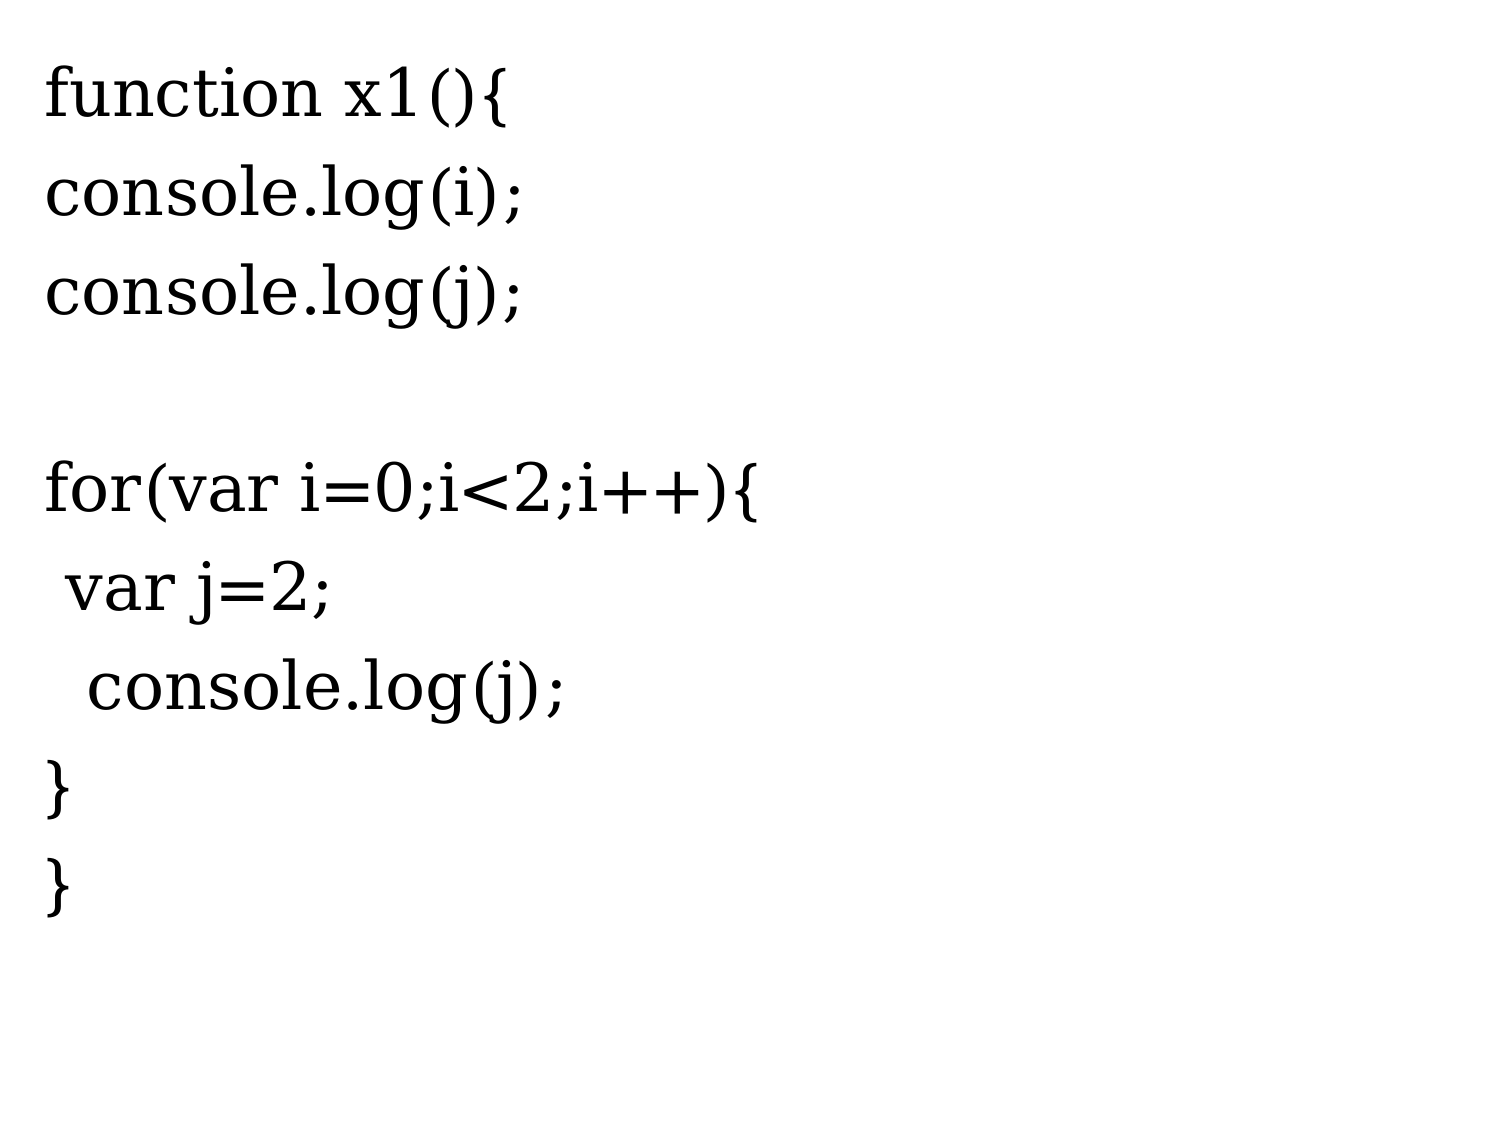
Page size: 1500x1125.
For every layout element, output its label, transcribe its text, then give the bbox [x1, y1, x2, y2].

list function x1(){ console.log(i); console.log(j); for(var i=0;i<2;i++){ var j=2; console.log(j); } } [29, 42, 1447, 1094]
